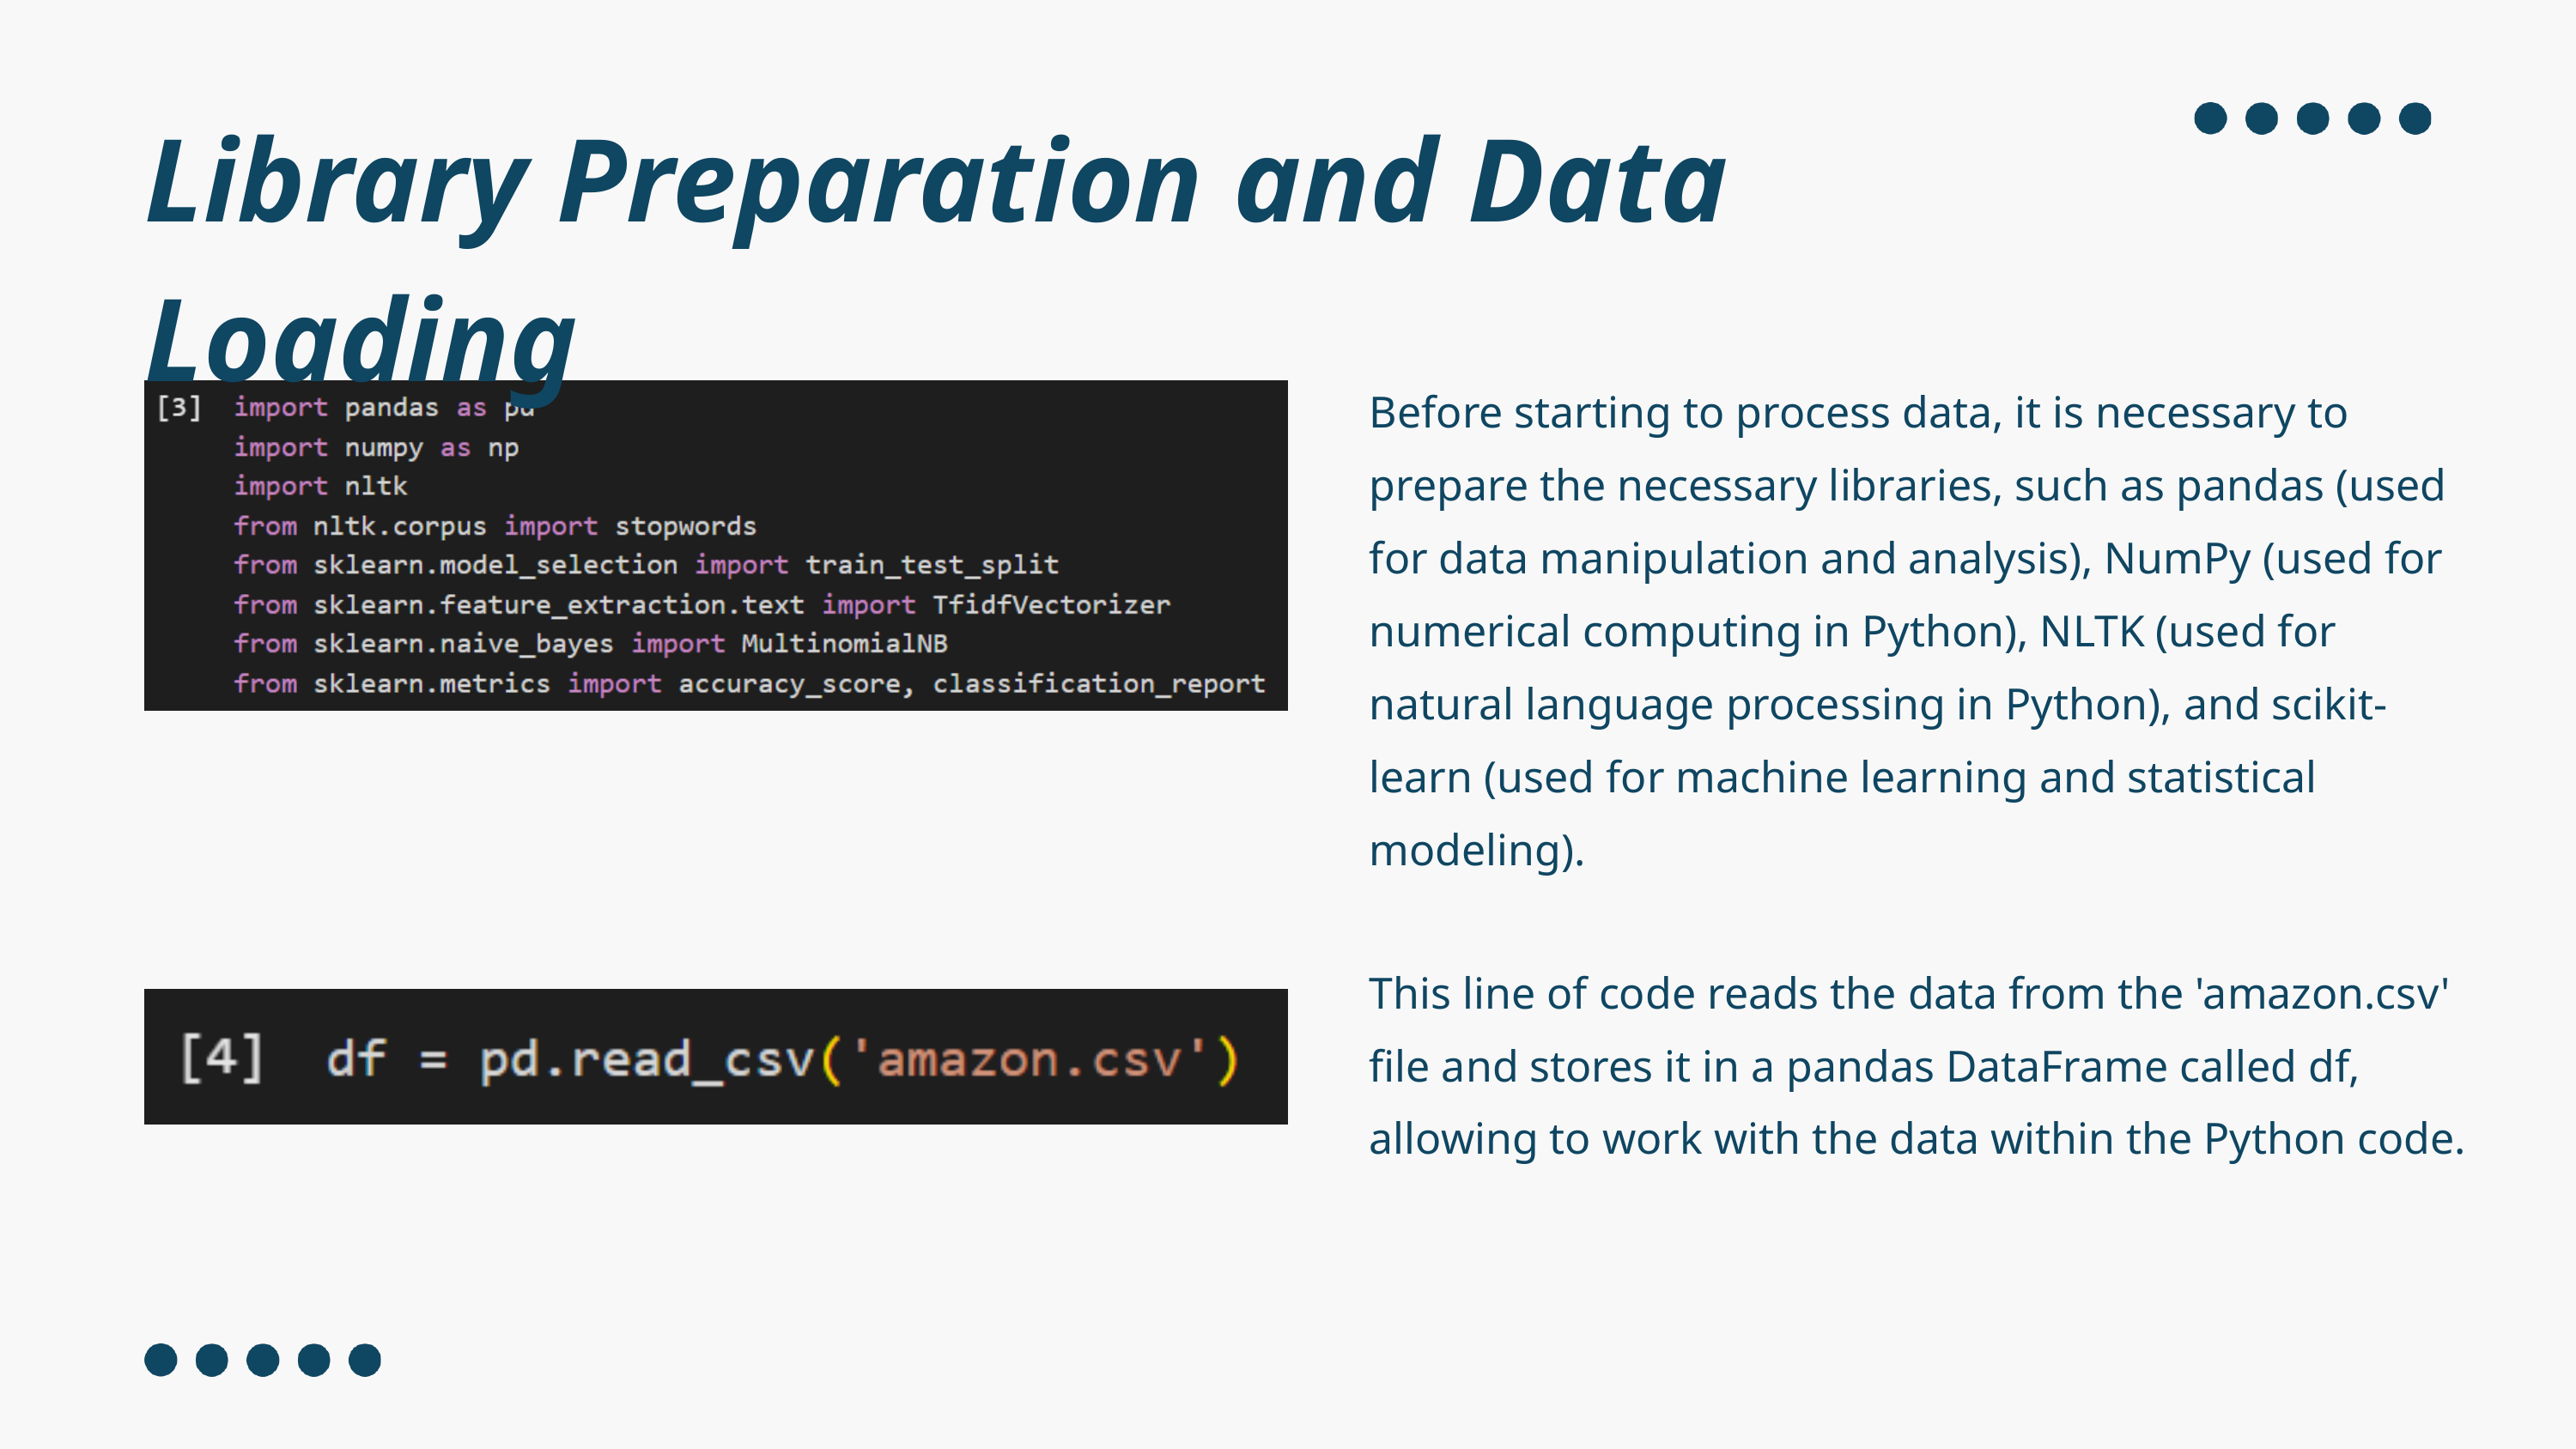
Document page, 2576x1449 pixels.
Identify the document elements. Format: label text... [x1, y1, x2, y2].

text_box This line of code reads the data from the 'amazon.csv' file and stores it in a pandas DataFrame called df, allowing to work with the data within the Python code. [1369, 944, 2490, 1164]
text_box Library Preparation and Data Loading [144, 84, 2127, 405]
text_box [144, 989, 1288, 1125]
text_box [144, 1342, 381, 1378]
text_box Before starting to process data, it is necessary to prepare the necessary libraries, such as pandas (used for data manipulation and analysis), NumPy (used for numerical computing in Python), NLTK (used for natural language processing in Python), and scikit-learn (used for machine learning and statistical modeling). [1369, 363, 2490, 875]
text_box [144, 405, 1288, 711]
text_box [2194, 100, 2432, 136]
